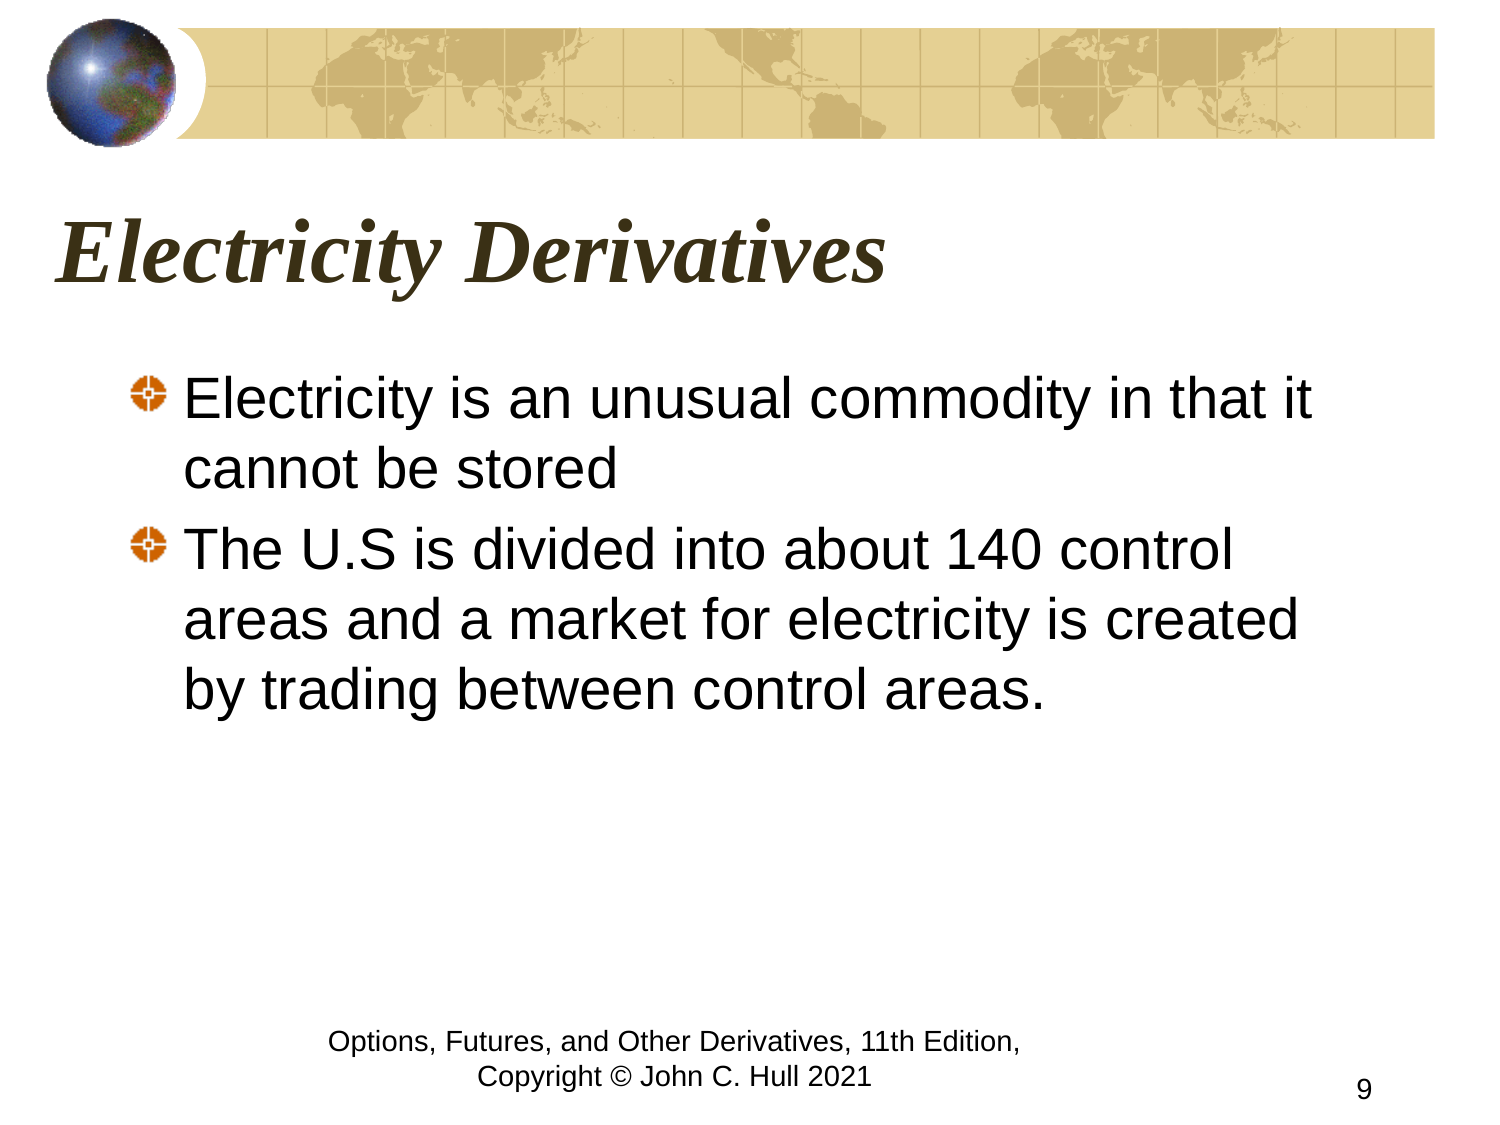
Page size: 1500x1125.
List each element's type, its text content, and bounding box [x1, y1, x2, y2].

title Electricity Derivatives [40, 152, 1316, 341]
picture [127, 525, 169, 567]
slide_number 9 [1074, 1037, 1388, 1113]
picture [42, 14, 190, 151]
picture [127, 374, 169, 416]
list Electricity is an unusual commodity in that it cannot be stored The U.S is divided into about 140 control areas and a market for electricity is created by trading between control areas. [112, 352, 1388, 1028]
footer Options, Futures, and Other Derivatives, 11th Edition, Copyright © John C. Hull 2021 [262, 1024, 1088, 1101]
